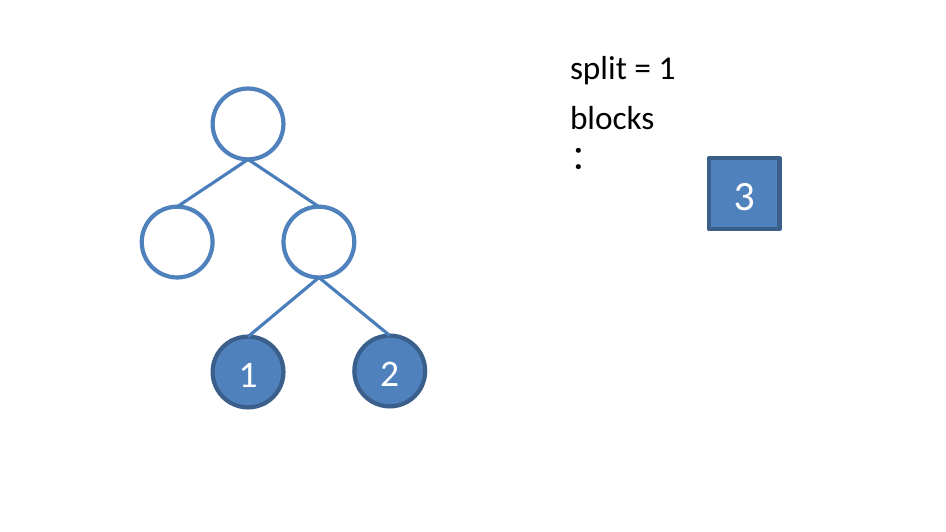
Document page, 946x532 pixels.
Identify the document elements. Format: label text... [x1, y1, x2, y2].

text_box [210, 86, 286, 157]
text_box blocks： [555, 88, 697, 184]
text_box [139, 205, 215, 280]
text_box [318, 277, 390, 336]
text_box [247, 159, 320, 207]
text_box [247, 277, 316, 337]
text_box 1 [210, 335, 286, 410]
text_box 2 [352, 333, 428, 409]
text_box 3 [707, 156, 782, 231]
text_box [281, 204, 357, 275]
text_box split = 1 [555, 38, 827, 94]
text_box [176, 159, 245, 207]
